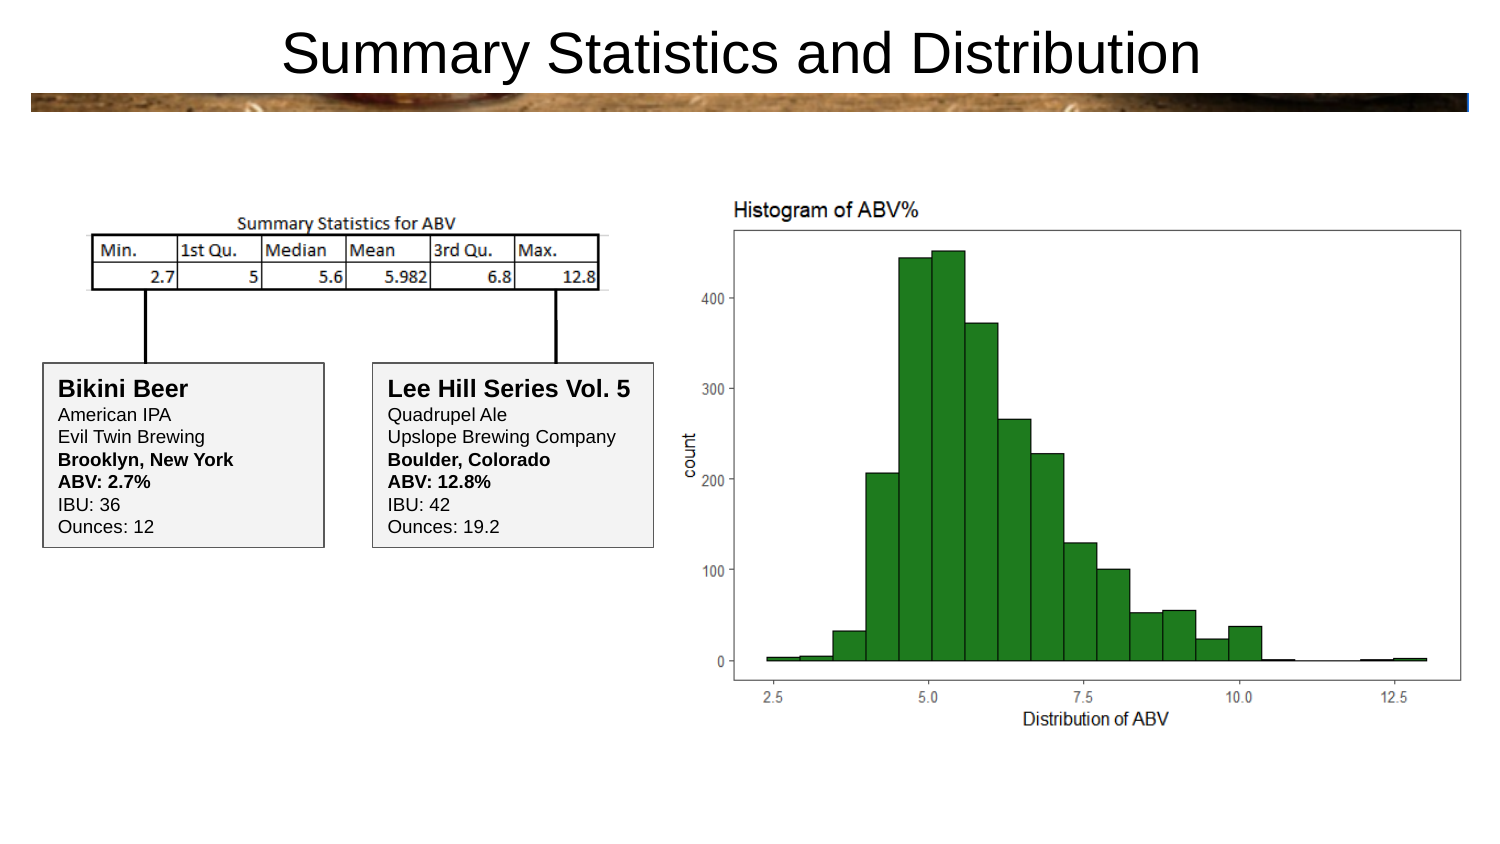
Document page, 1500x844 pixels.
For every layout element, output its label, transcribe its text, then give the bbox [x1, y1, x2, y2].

picture [30, 93, 1469, 112]
picture [672, 191, 1469, 737]
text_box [372, 288, 654, 548]
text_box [42, 288, 325, 548]
picture [86, 191, 609, 299]
title Summary Statistics and Distribution [51, 0, 1449, 92]
